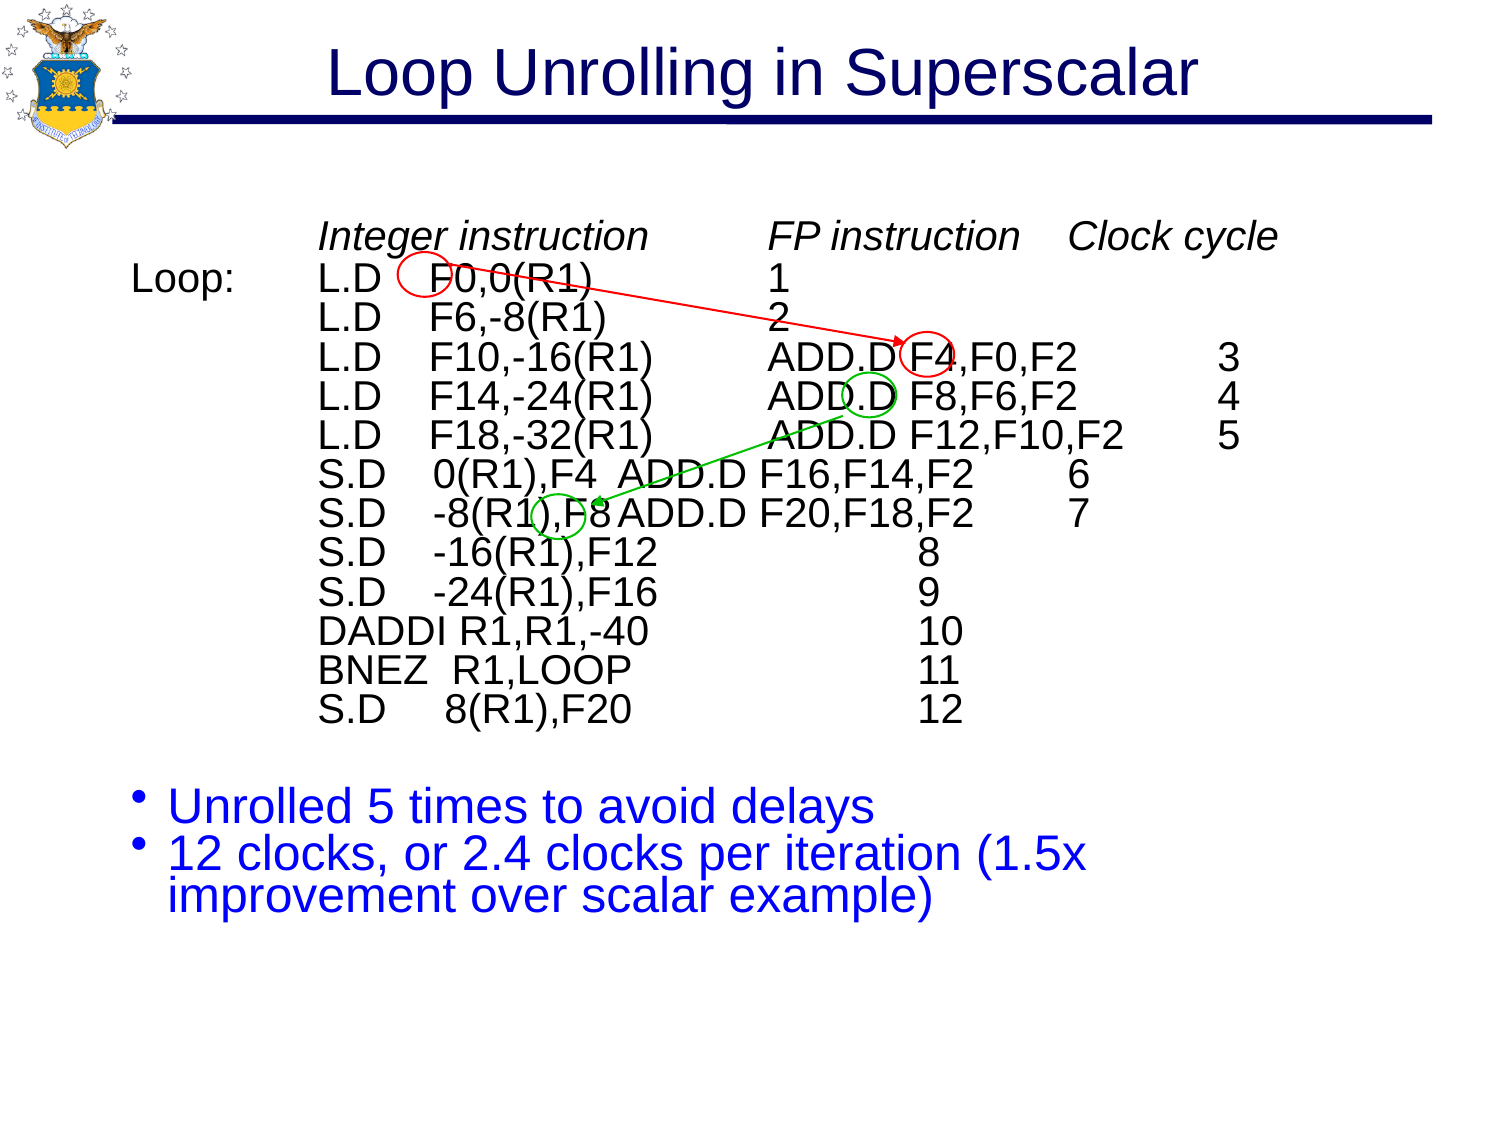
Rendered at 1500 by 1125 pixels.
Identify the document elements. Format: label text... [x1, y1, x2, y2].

title Loop Unrolling in Superscalar [175, 24, 1351, 114]
text_box [531, 494, 586, 539]
text_box [590, 415, 843, 507]
text_box [900, 331, 955, 377]
text_box [842, 372, 897, 418]
text_box [450, 264, 904, 348]
list Integer instruction FP instruction Clock cycle Loop: L.D F0,0(R1) 1 L.D F6,-8(R1) 2 L.D F10,-16(R1) ADD.D F4,F0,F2 3 L.D F14,-24(R1) ADD.D F8,F6,F2 4 L.D F18,-32(R1) ADD.D F12,F10,F2 5 S.D 0(R1),F4 ADD.D F16,F14,F2 6 S.D -8(R1),F8 ADD.D F20,F18,F2 7 S.D -16(R1),F12 8 S.D -24(R1),F16 9 DADDI R1,R1,-40 10 BNEZ R1,LOOP 11 S.D 8(R1),F20 12 Unrolled 5 times to avoid delays 12 clocks, or 2.4 clocks per iteration (1.5x improvement over scalar example) [115, 204, 1354, 1017]
text_box [397, 252, 452, 297]
picture [0, 2, 133, 150]
